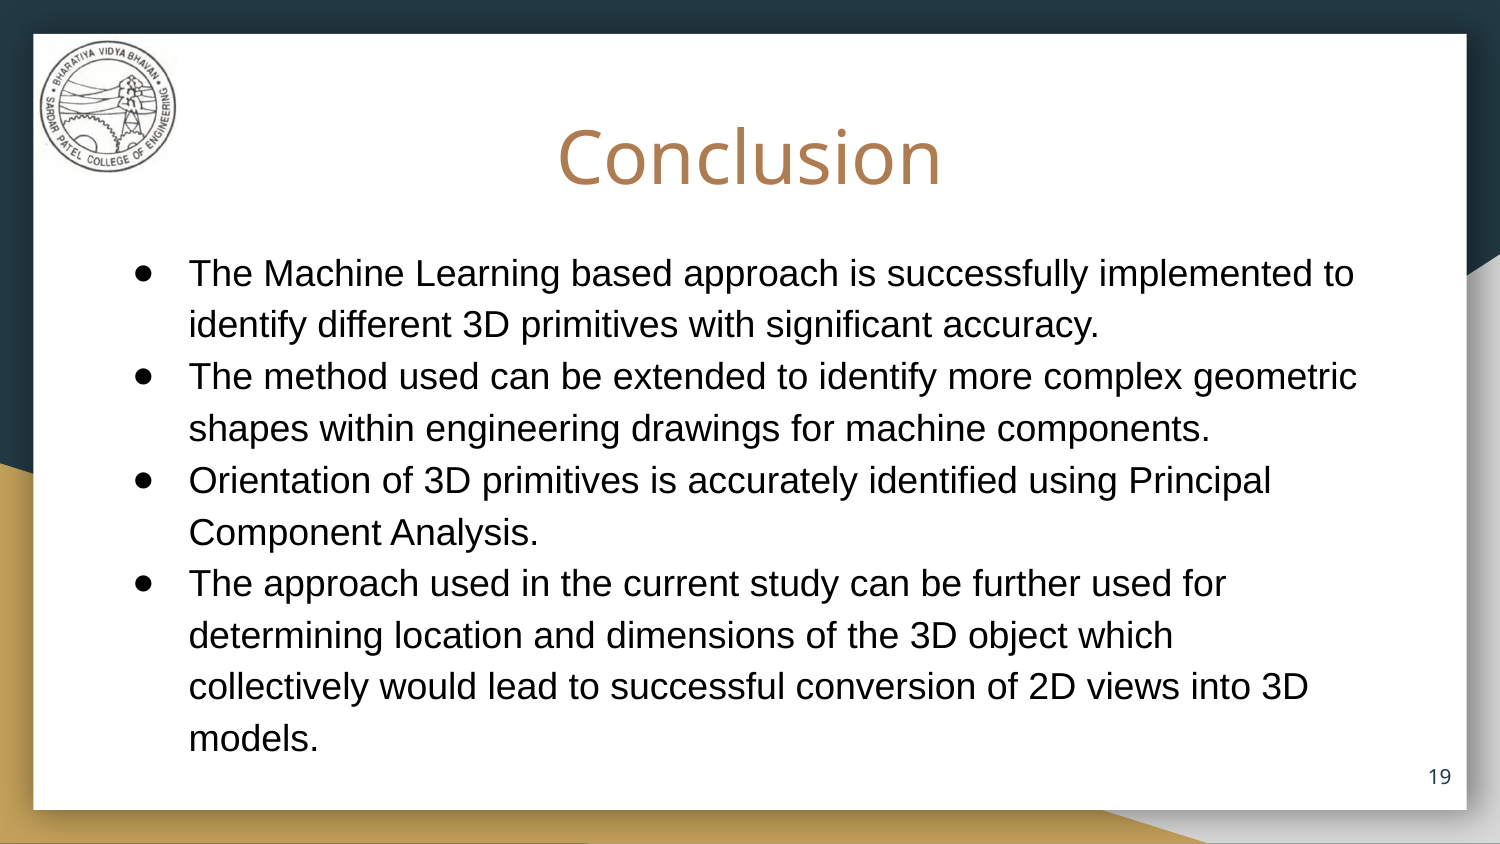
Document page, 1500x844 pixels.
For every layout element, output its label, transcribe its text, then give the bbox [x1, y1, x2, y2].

text_box The Machine Learning based approach is successfully implemented to identify different 3D primitives with significant accuracy. The method used can be extended to identify more complex geometric shapes within engineering drawings for machine components. Orientation of 3D primitives is accurately identified using Principal Component Analysis. The approach used in the current study can be further used for determining location and dimensions of the 3D object which collectively would lead to successful conversion of 2D views into 3D models. [98, 234, 1379, 810]
title Conclusion [134, 94, 1366, 234]
slide_number ‹#› [1379, 745, 1467, 810]
picture [34, 35, 178, 178]
